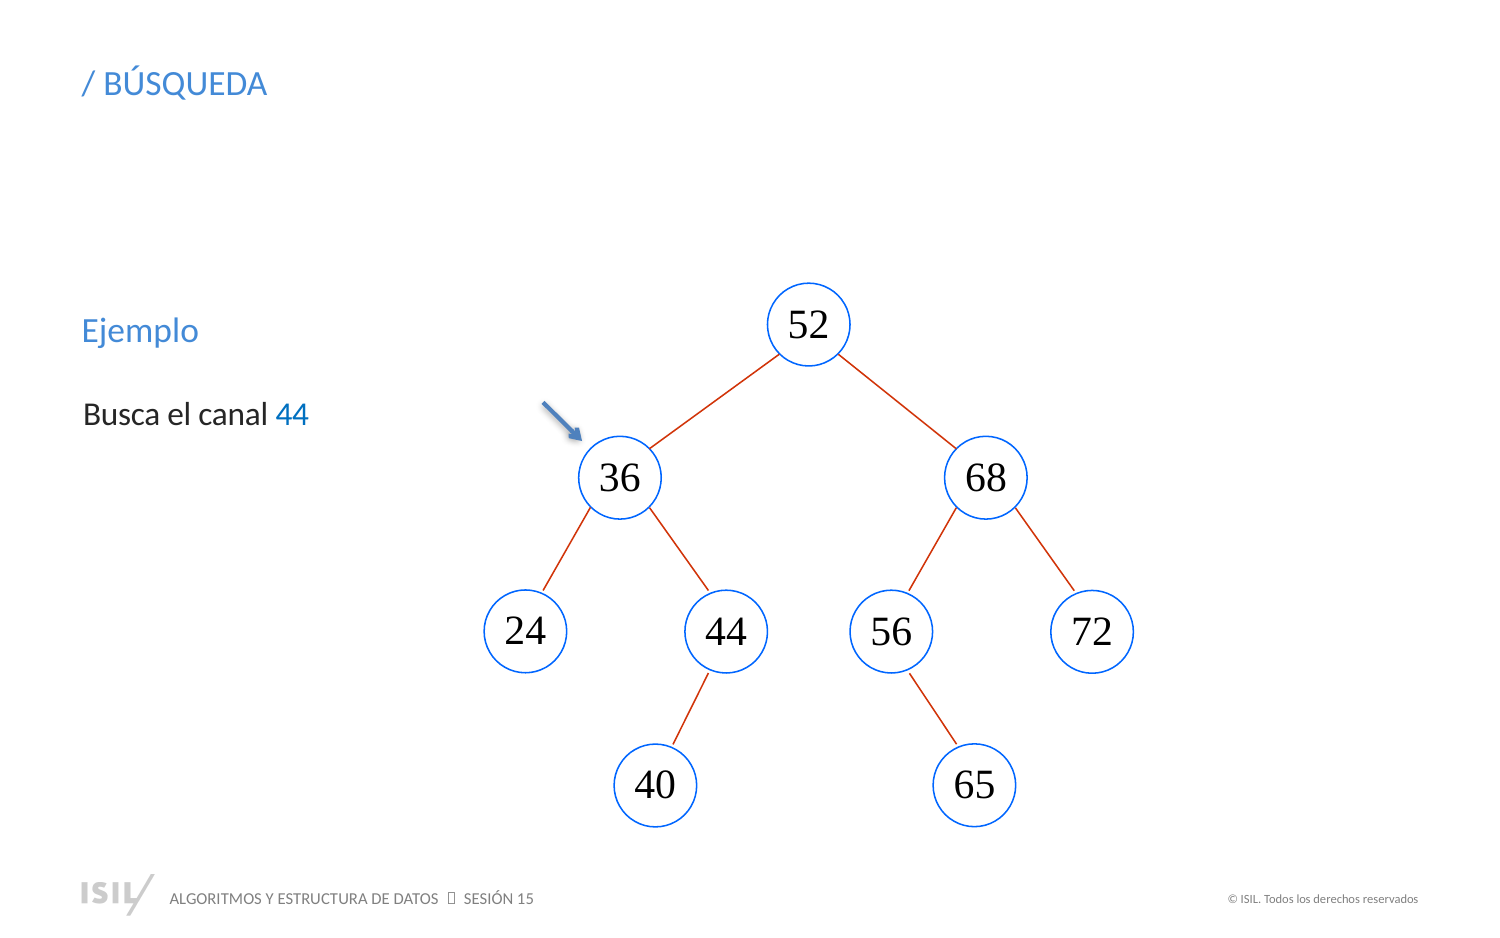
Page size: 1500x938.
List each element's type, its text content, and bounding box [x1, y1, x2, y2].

text_box Busca el canal 44 [81, 372, 370, 432]
text_box / BÚSQUEDA [66, 52, 1249, 110]
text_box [483, 282, 1134, 828]
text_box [542, 402, 583, 442]
text_box Ejemplo [66, 299, 274, 357]
